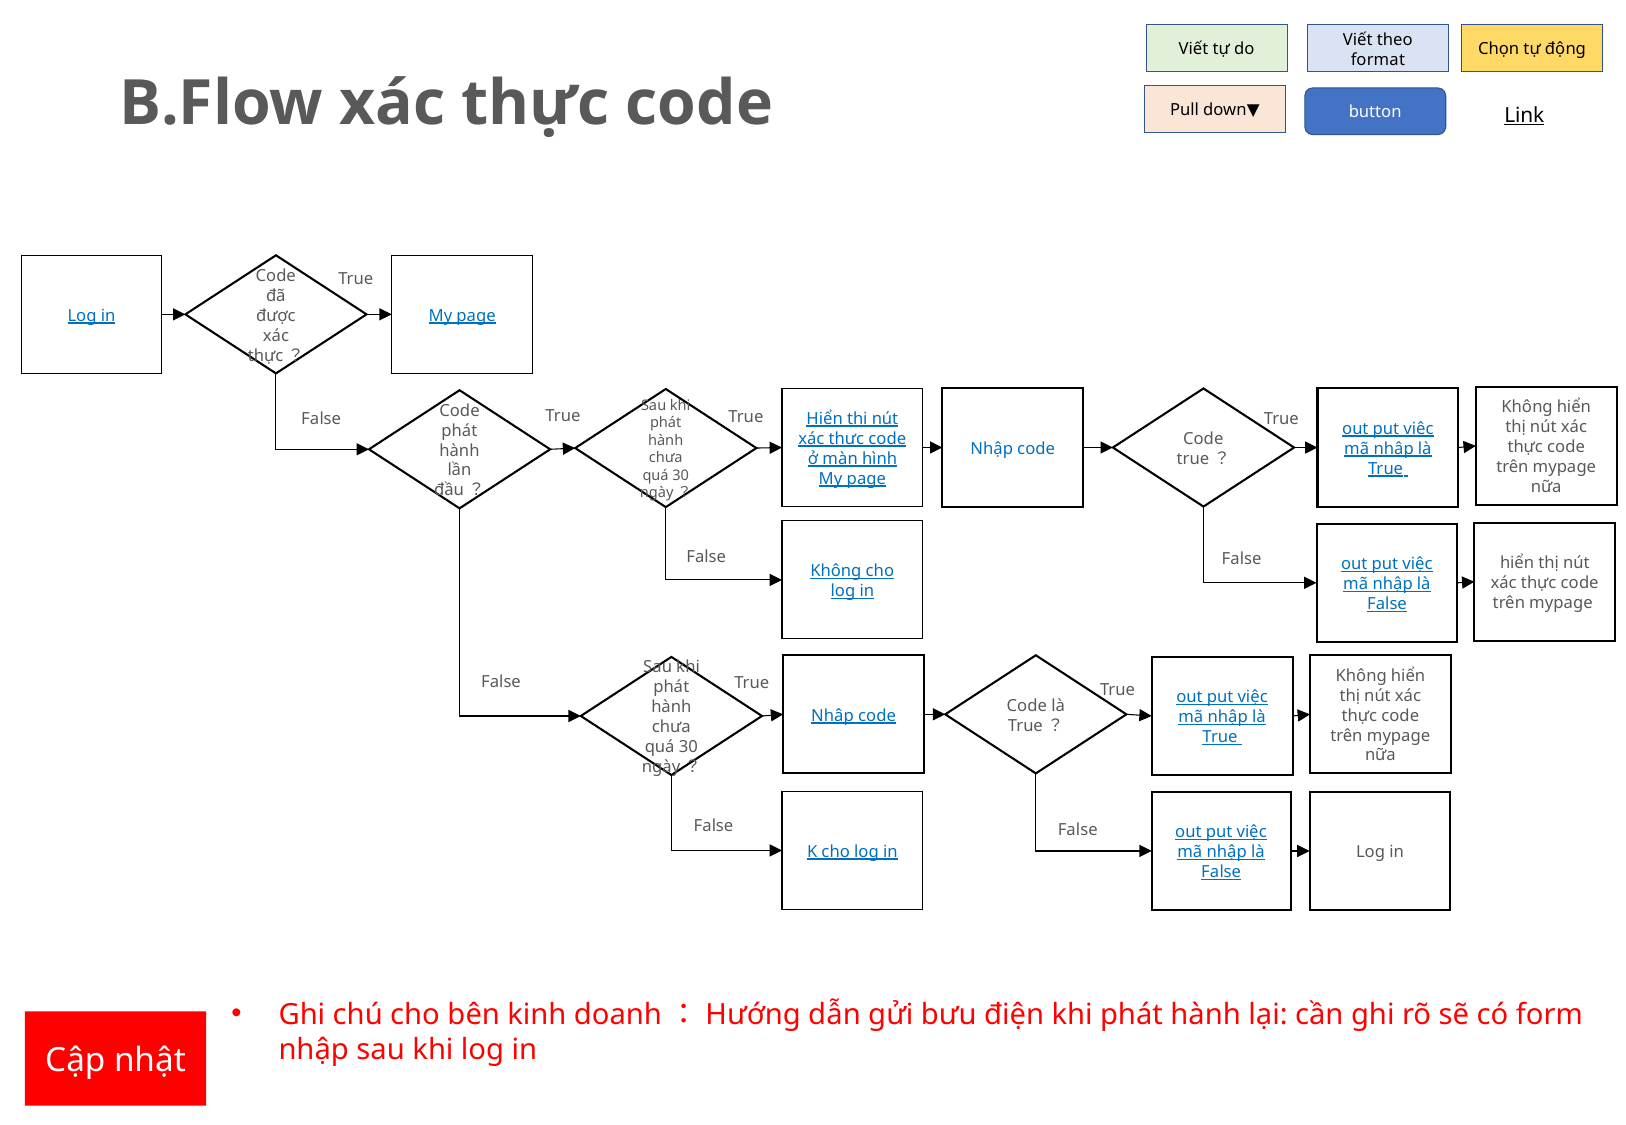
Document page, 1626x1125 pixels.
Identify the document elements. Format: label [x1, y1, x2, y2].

text_box [105, 24, 1604, 145]
text_box [416, 551, 625, 699]
text_box [20, 254, 1618, 643]
text_box [216, 987, 1616, 1073]
text_box [24, 1010, 207, 1107]
text_box [580, 654, 1452, 911]
